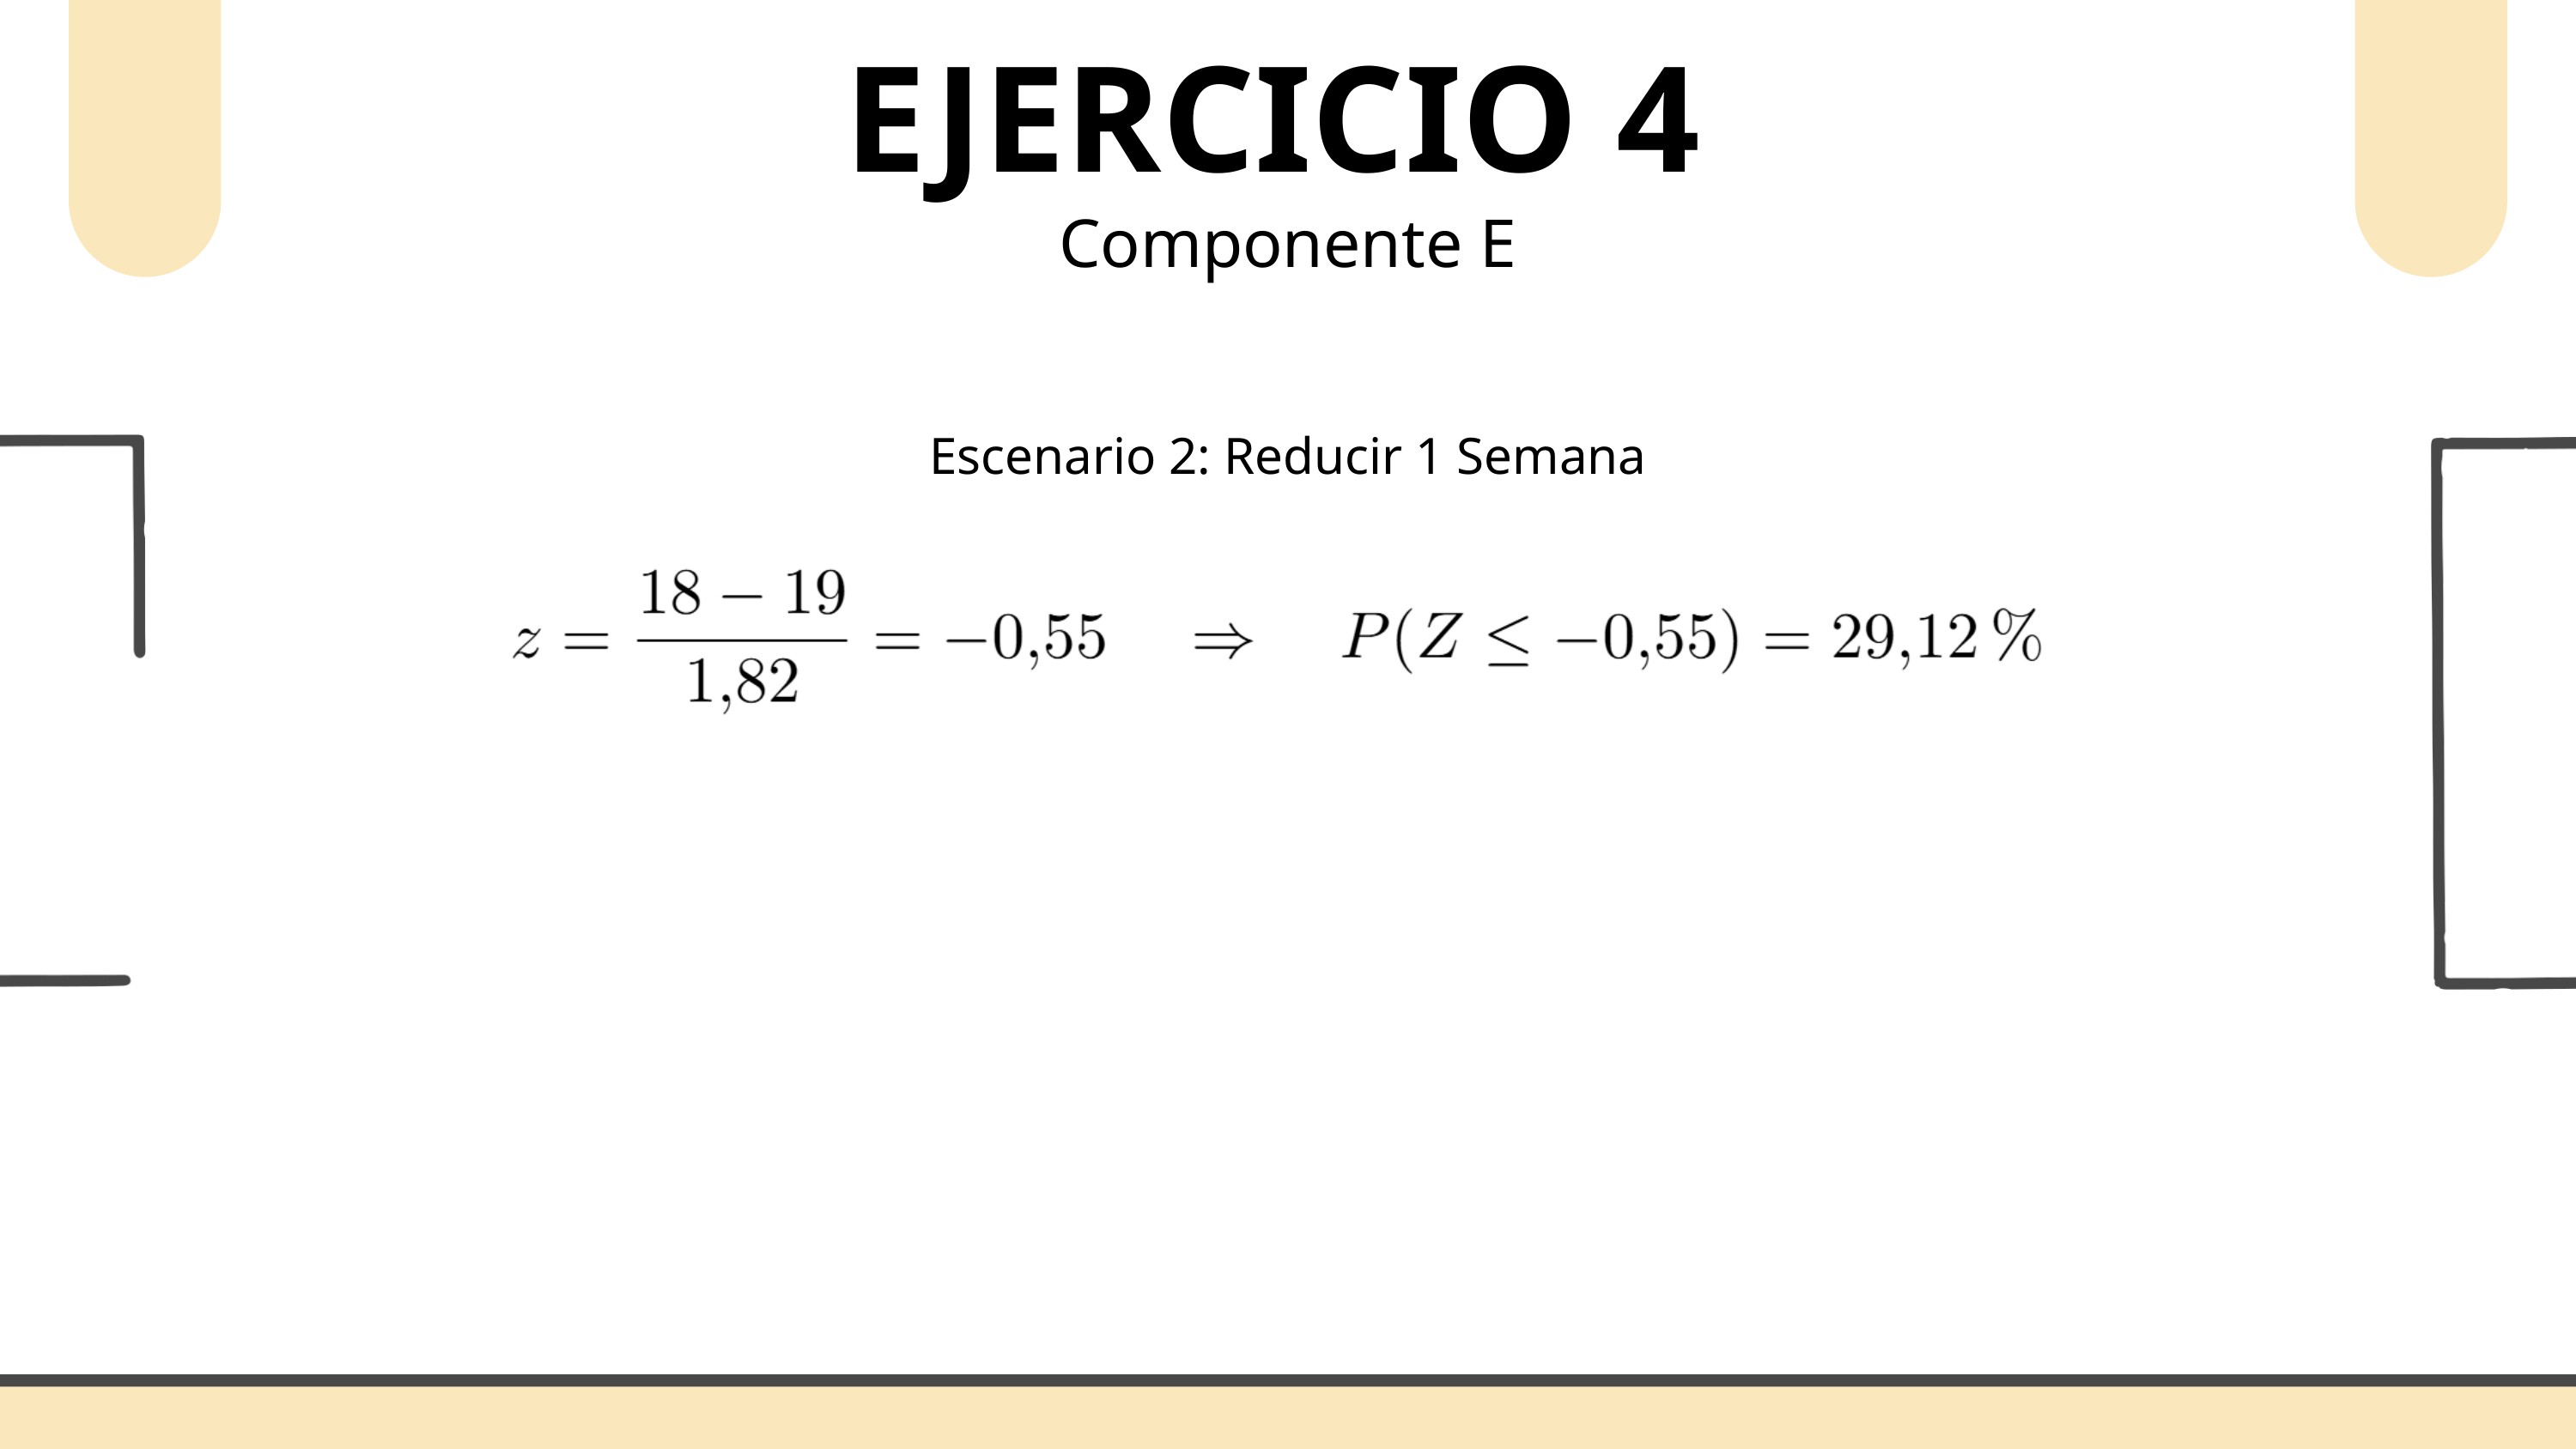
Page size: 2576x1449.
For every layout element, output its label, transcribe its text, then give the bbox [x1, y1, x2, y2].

text_box [0, 434, 146, 990]
text_box Escenario 2: Reducir 1 Semana [447, 414, 2129, 484]
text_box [0, 1379, 2576, 1449]
text_box [2431, 434, 2576, 990]
text_box EJERCICIO 4 [671, 0, 1874, 188]
text_box Componente E [236, 188, 2340, 282]
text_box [68, 0, 222, 277]
text_box [492, 539, 2085, 724]
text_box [2354, 0, 2508, 277]
